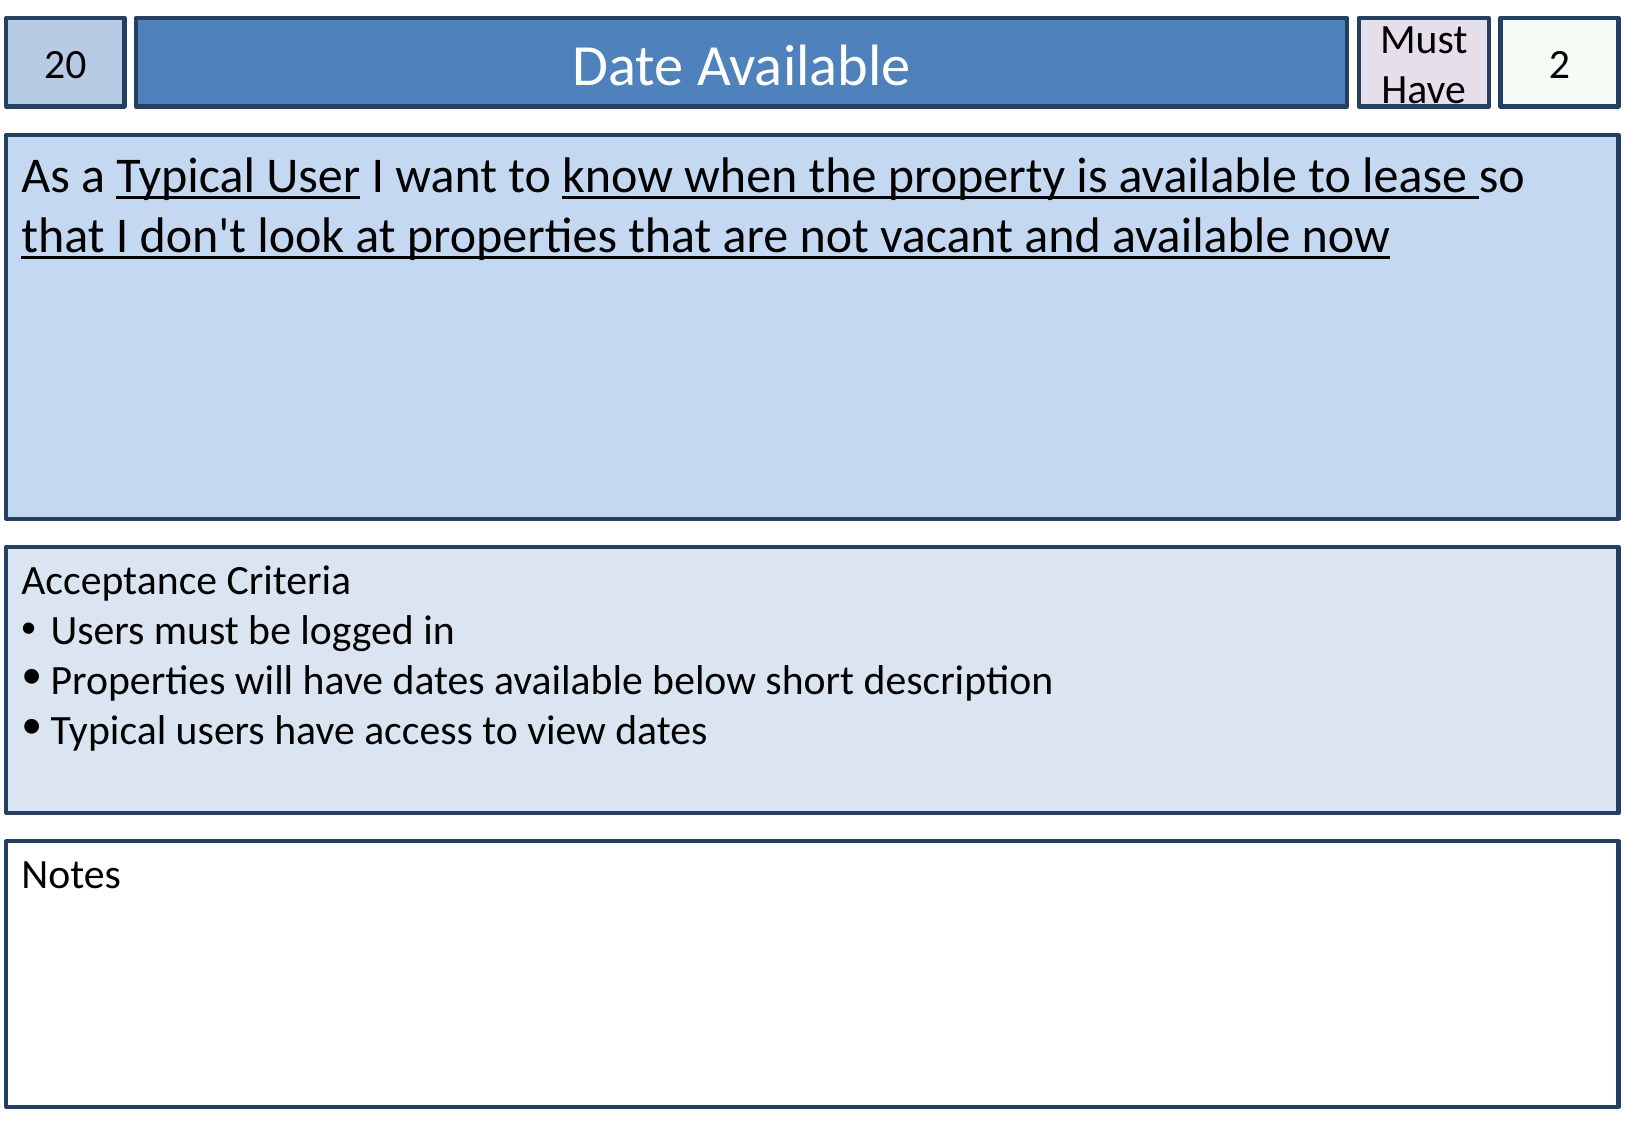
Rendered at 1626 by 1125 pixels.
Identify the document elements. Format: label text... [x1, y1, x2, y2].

text_box Must Have [1358, 17, 1489, 107]
text_box 20 [6, 17, 125, 107]
text_box Notes [6, 841, 1619, 1107]
text_box Acceptance Criteria Users must be logged in Properties will have dates available below short description Typical users have access to view dates [6, 547, 1619, 813]
text_box 2 [1500, 17, 1619, 107]
text_box Date Available [136, 17, 1347, 107]
text_box As a Typical User I want to know when the property is available to lease so that I don't look at properties that are not vacant and available now [6, 134, 1619, 519]
